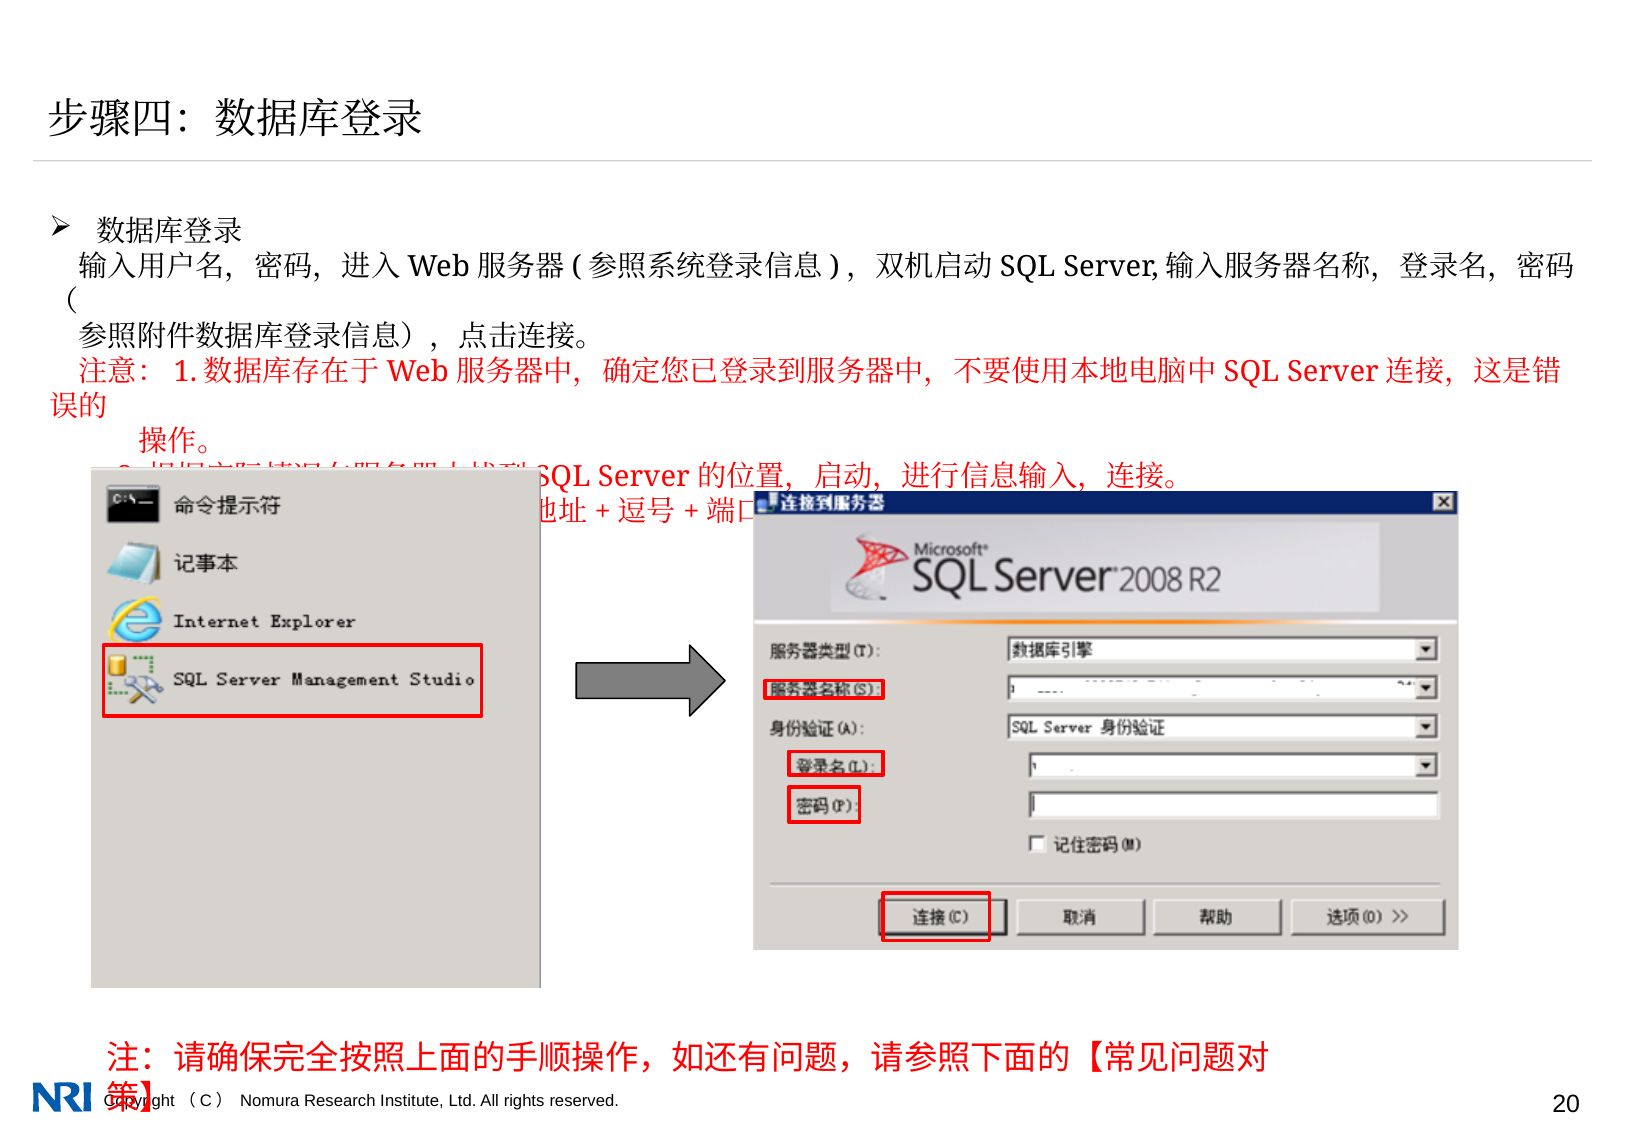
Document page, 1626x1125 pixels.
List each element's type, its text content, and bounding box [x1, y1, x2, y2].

picture [753, 491, 1462, 950]
list 步骤四：数据库登录 [32, 90, 1593, 149]
text_box 数据库登录 输入用户名，密码，进入Web服务器(参照系统登录信息)，双机启动SQL Server,输入服务器名称，登录名，密码（ 参照附件数据库登录信息），点击连接。 注意：1.数据库存在于Web服务器中，确定您已登录到服务器中，不要使用本地电脑中SQL Server连接，这是错误的 操作。 2.根据实际情况在服务器中找到SQL Server的位置，启动，进行信息输入，连接。 (其中服务器名称处填写：内网地址+逗号+端口号，请参照数据库登录信息) [34, 205, 1593, 535]
text_box 注：请确保完全按照上面的手顺操作，如还有问题，请参照下面的【常见问题对策】 [91, 1029, 1309, 1125]
picture [91, 467, 542, 988]
text_box [574, 643, 728, 718]
